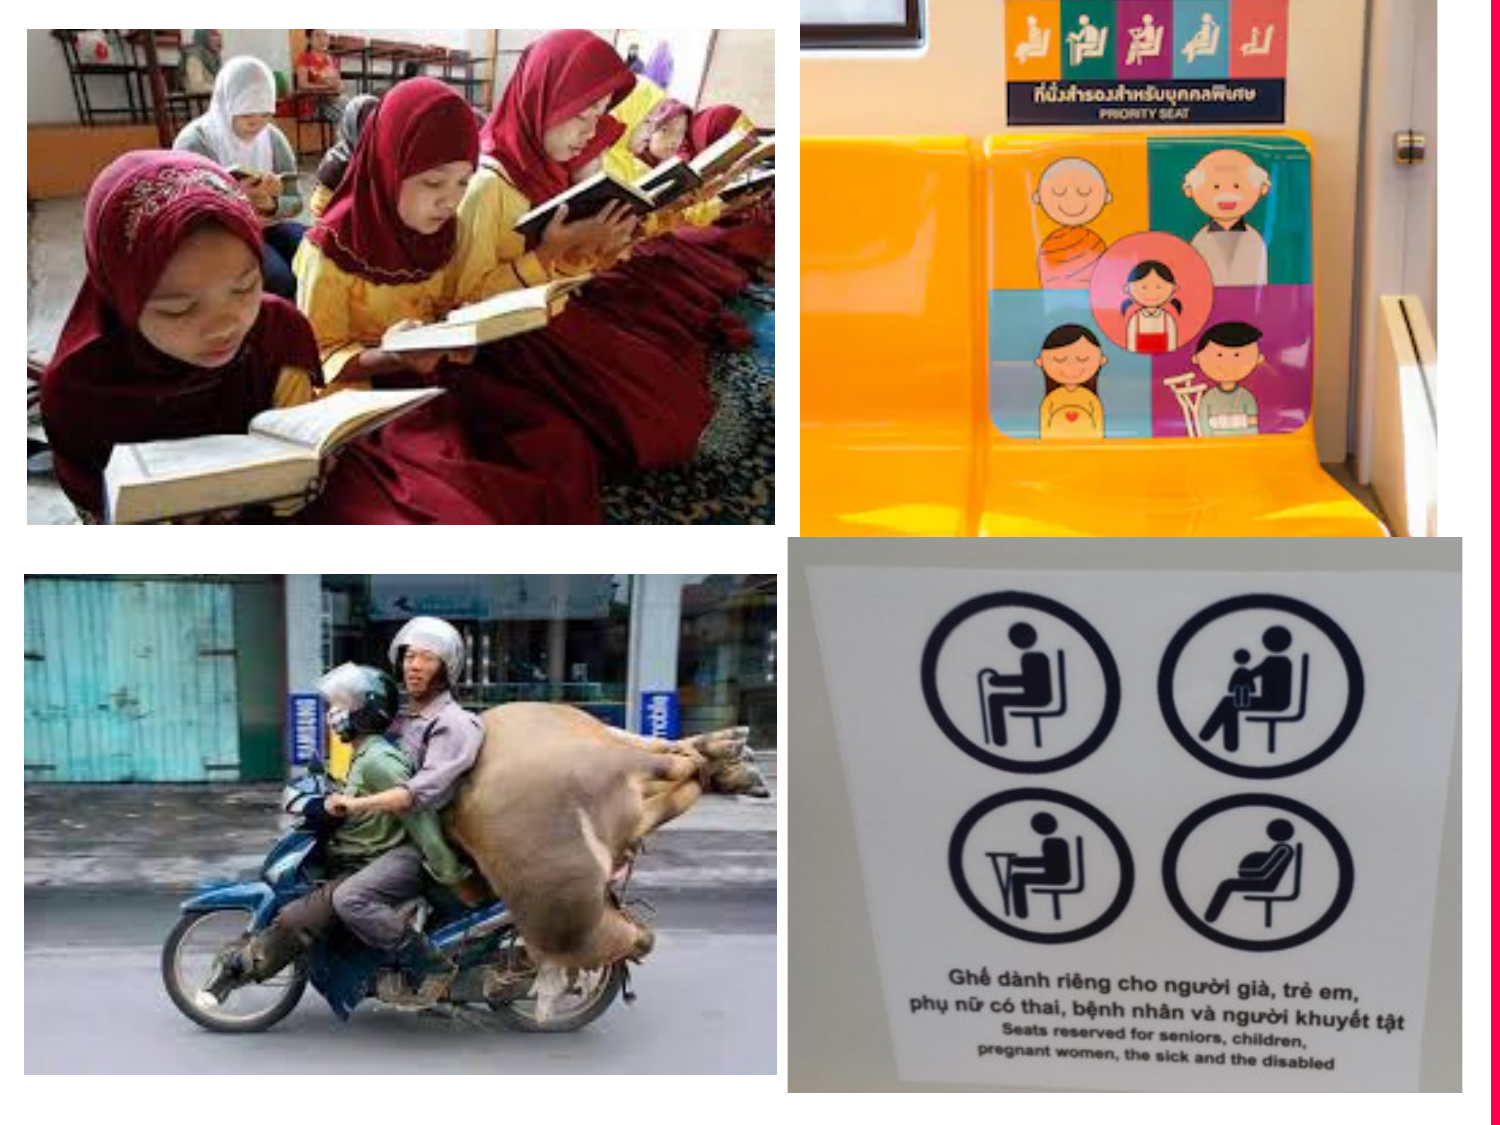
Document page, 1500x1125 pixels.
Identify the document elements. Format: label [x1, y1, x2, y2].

picture [27, 29, 776, 526]
picture [24, 574, 777, 1076]
picture [787, 0, 1463, 1094]
